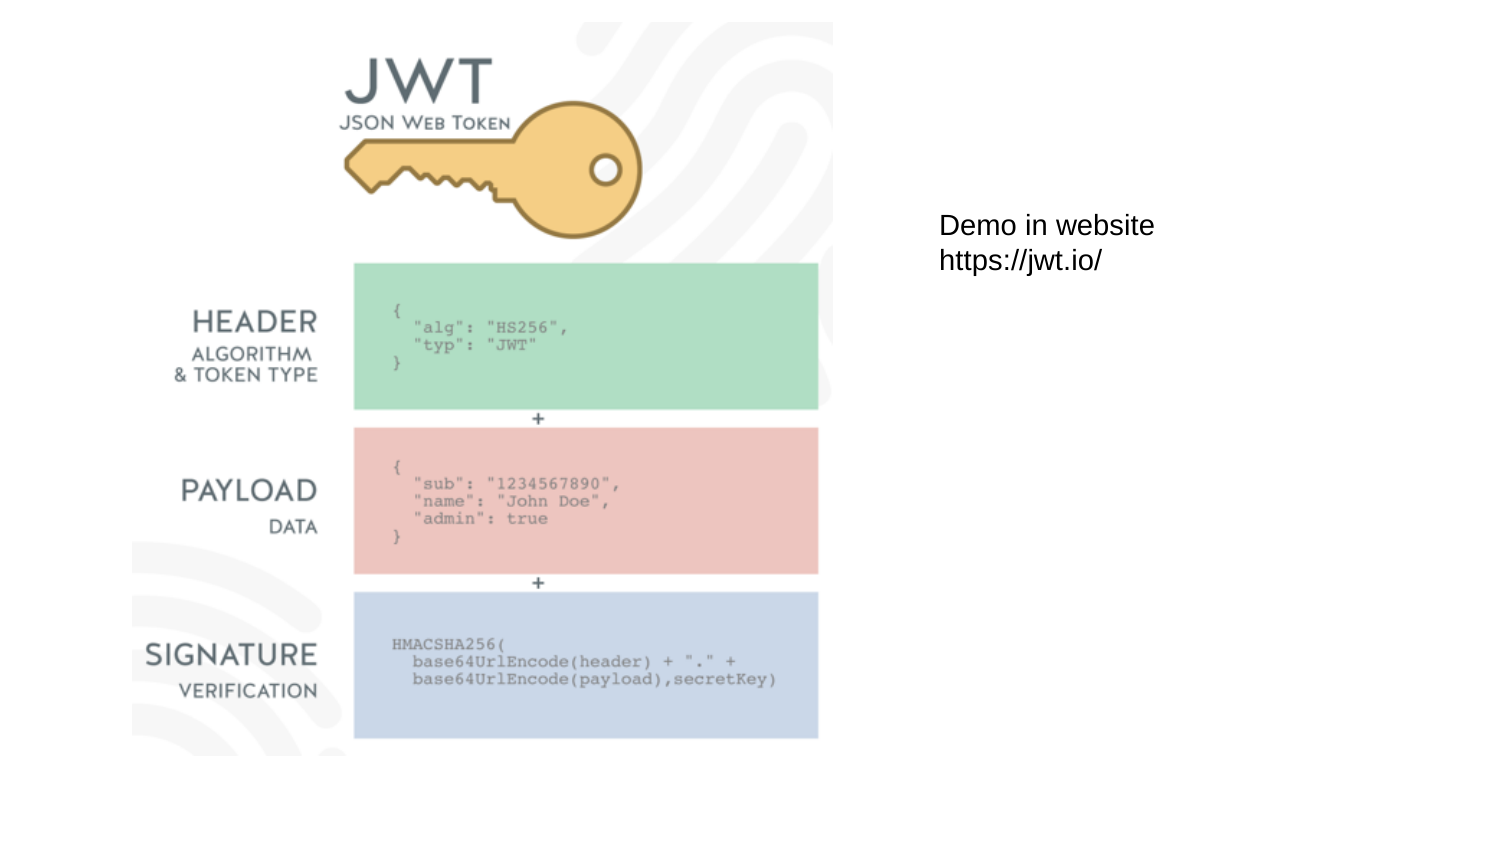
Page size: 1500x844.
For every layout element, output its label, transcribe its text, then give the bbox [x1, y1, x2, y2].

text_box Demo in website https://jwt.io/ [924, 199, 1355, 284]
picture [132, 22, 833, 756]
